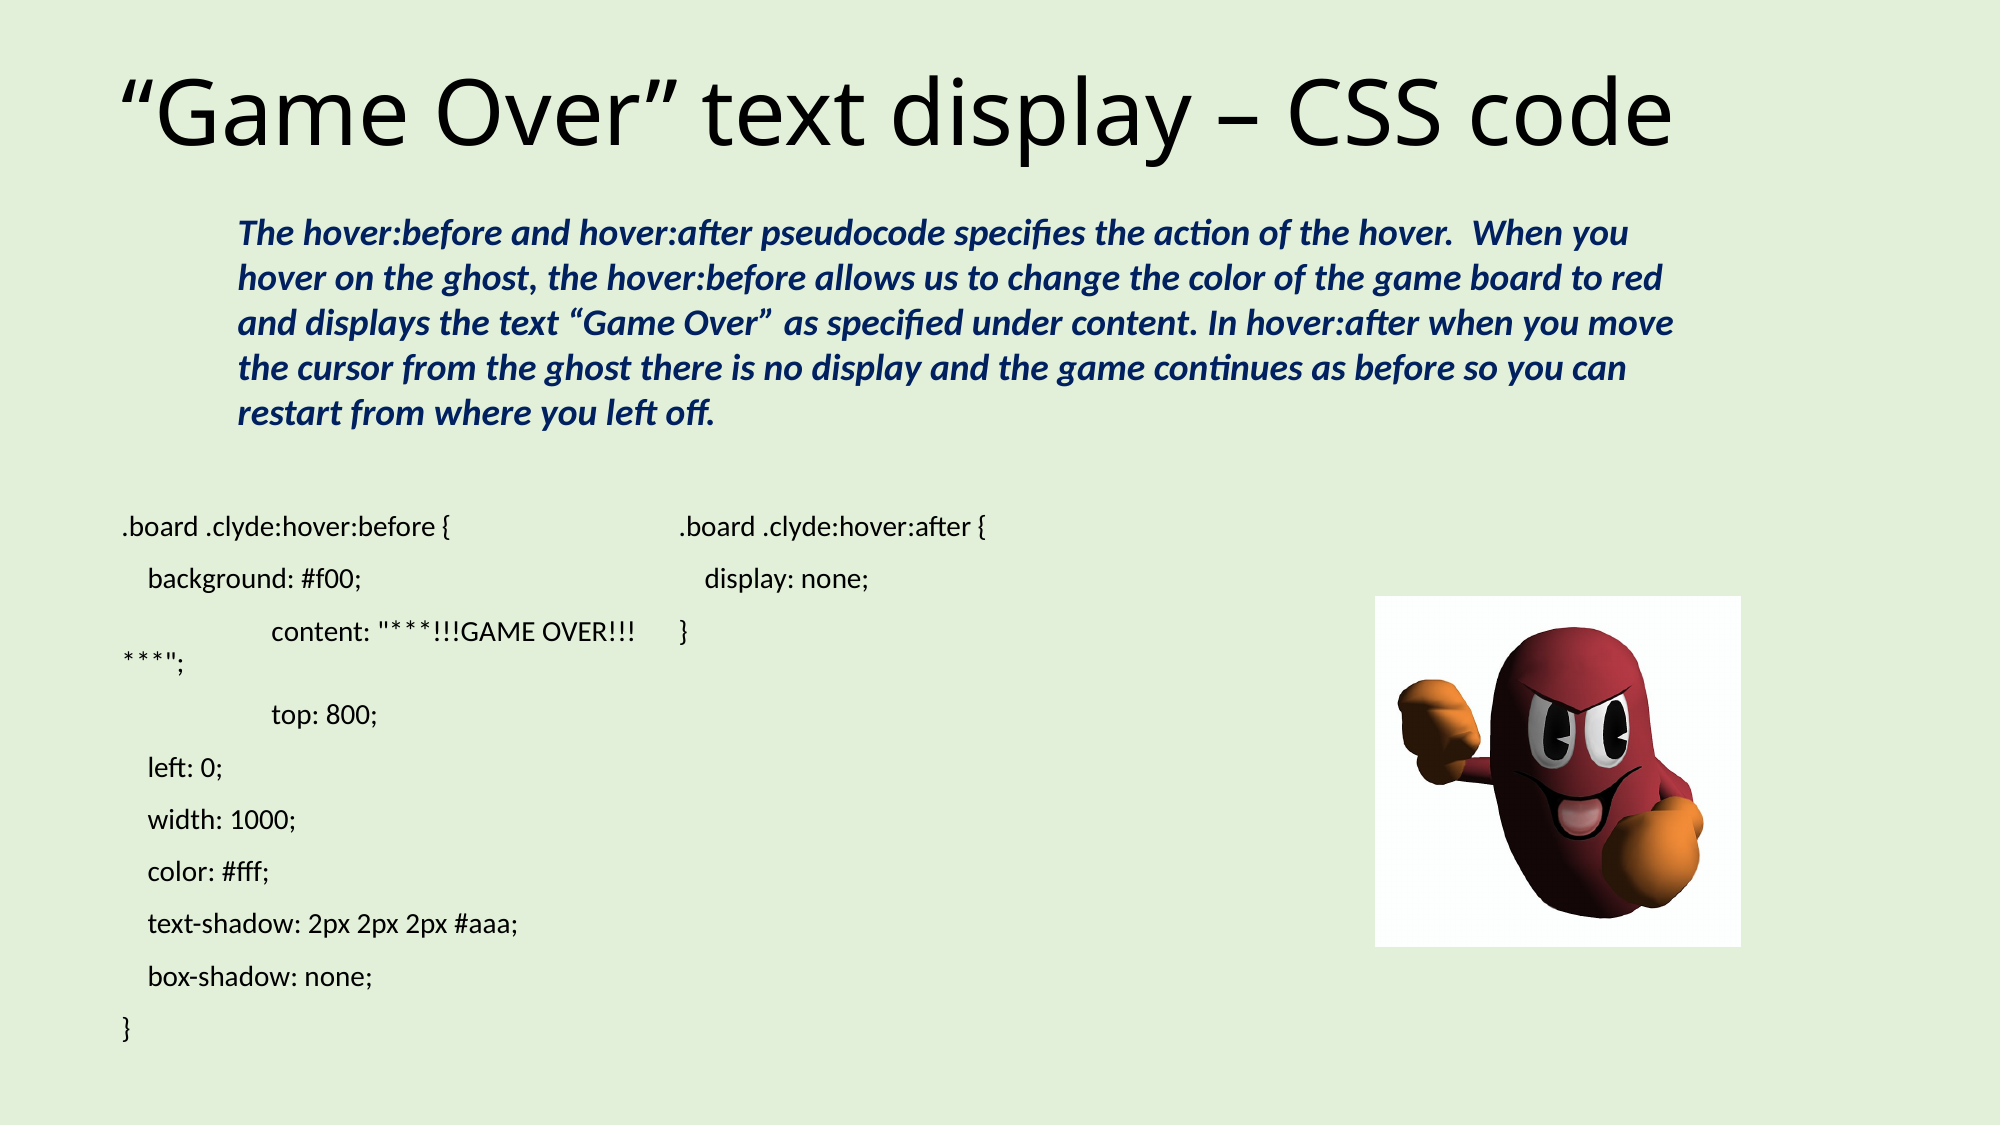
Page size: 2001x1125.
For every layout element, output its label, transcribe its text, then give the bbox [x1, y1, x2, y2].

title “Game Over” text display – CSS code [106, 0, 1708, 232]
list .board .clyde:hover:before { background: #f00; content: "***!!!GAME OVER!!!***"; top: 800; left: 0; width: 1000; color: #fff; text-shadow: 2px 2px 2px #aaa; box-shadow: none; } .board .clyde:hover:after { display: none; } [106, 504, 1251, 1125]
picture [1374, 596, 1741, 947]
text_box The hover:before and hover:after pseudocode specifies the action of the hover. When you hover on the ghost, the hover:before allows us to change the color of the game board to red and displays the text “Game Over” as specified under content. In hover:after when you move the cursor from the ghost there is no display and the game continues as before so you can restart from where you left off. [222, 200, 1708, 441]
